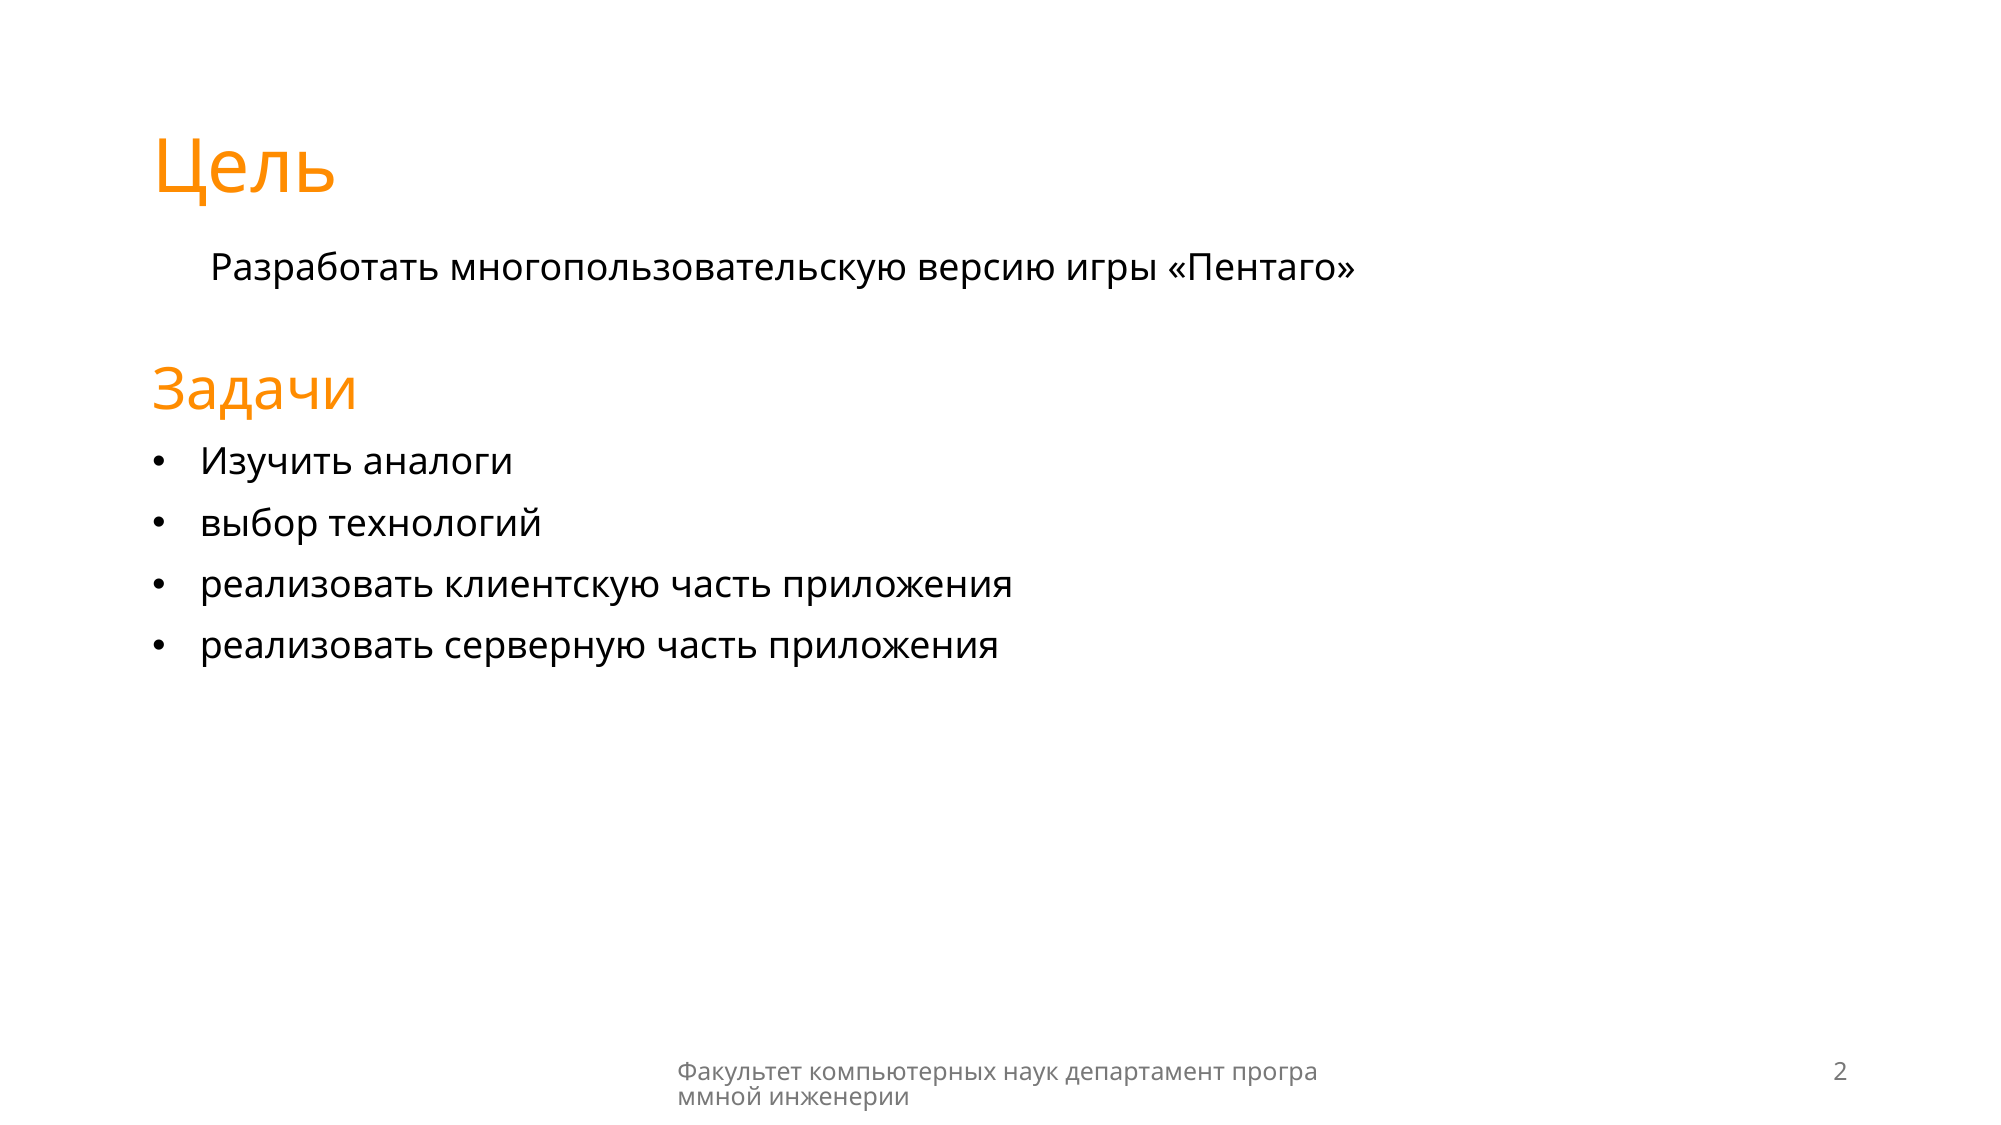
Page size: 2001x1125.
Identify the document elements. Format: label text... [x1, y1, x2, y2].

title Цель [137, 59, 1863, 278]
list Задачи Изучить аналоги выбор технологий реализовать клиентскую часть приложения реализовать серверную часть приложения [137, 351, 1863, 1066]
footer Факультет компьютерных наук департамент программной инженерии [662, 1042, 1338, 1103]
slide_number 2 [1412, 1042, 1863, 1103]
text_box Разработать многопользовательскую версию игры «Пентаго» [195, 236, 1946, 296]
